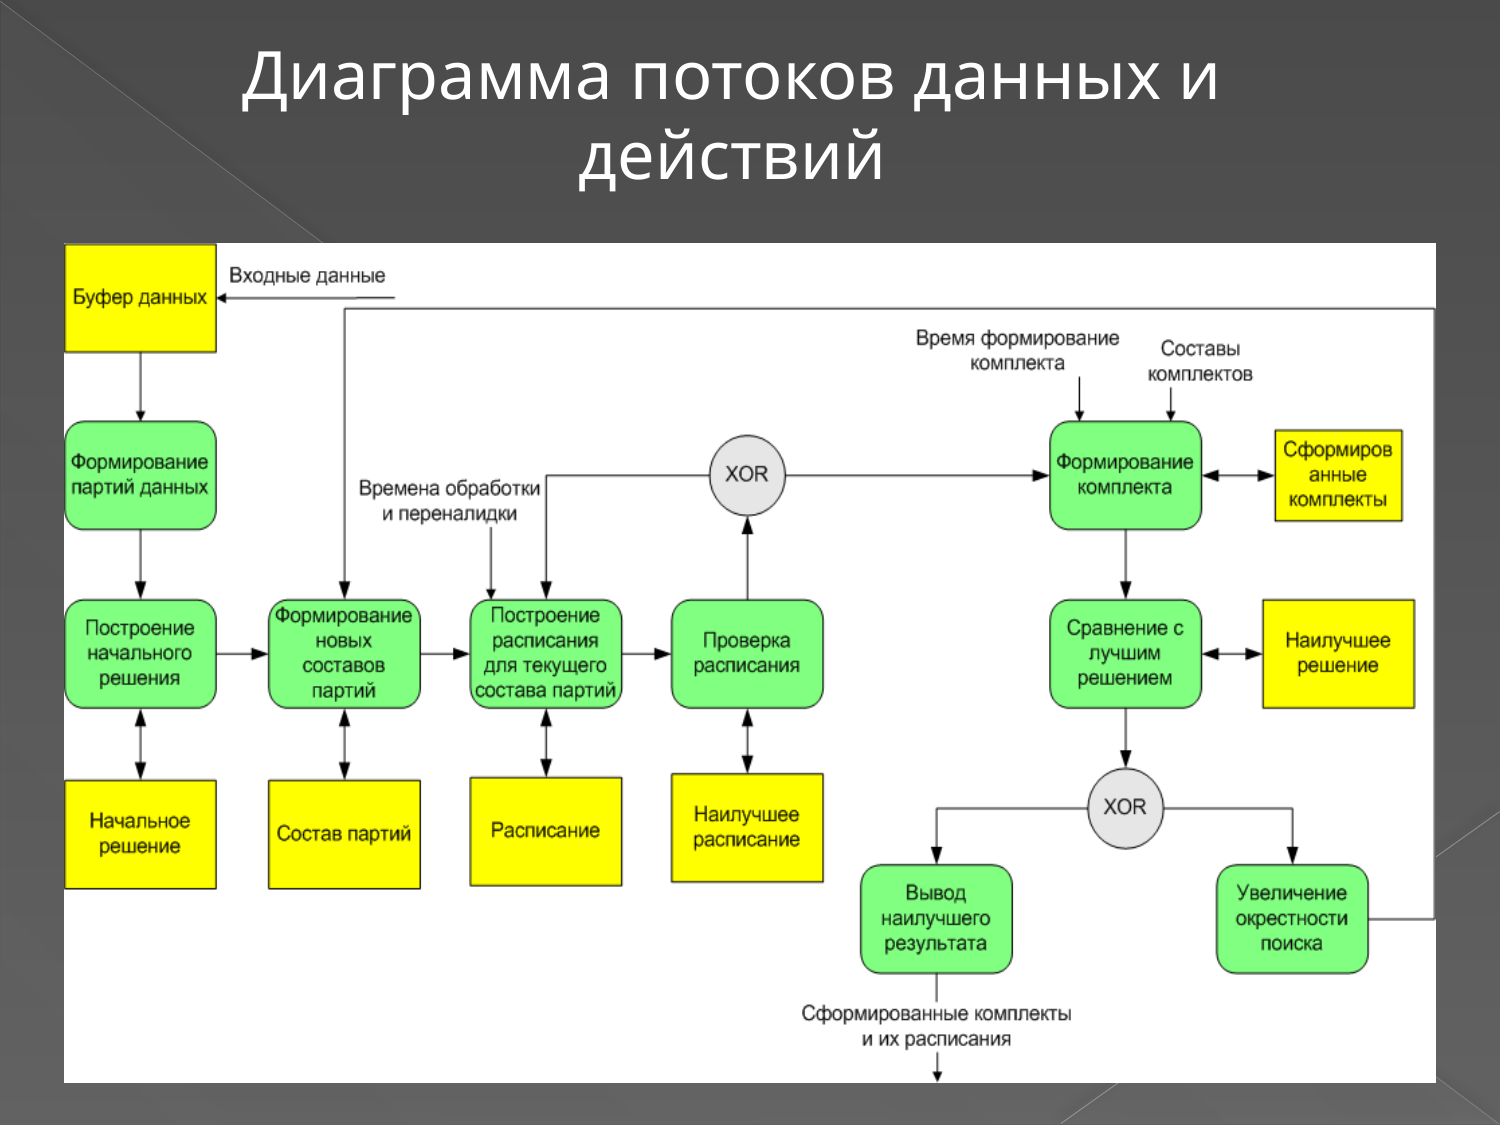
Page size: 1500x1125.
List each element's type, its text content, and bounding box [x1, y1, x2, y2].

picture [64, 243, 1436, 1083]
text_box Диаграмма потоков данных и действий [106, 25, 1359, 200]
